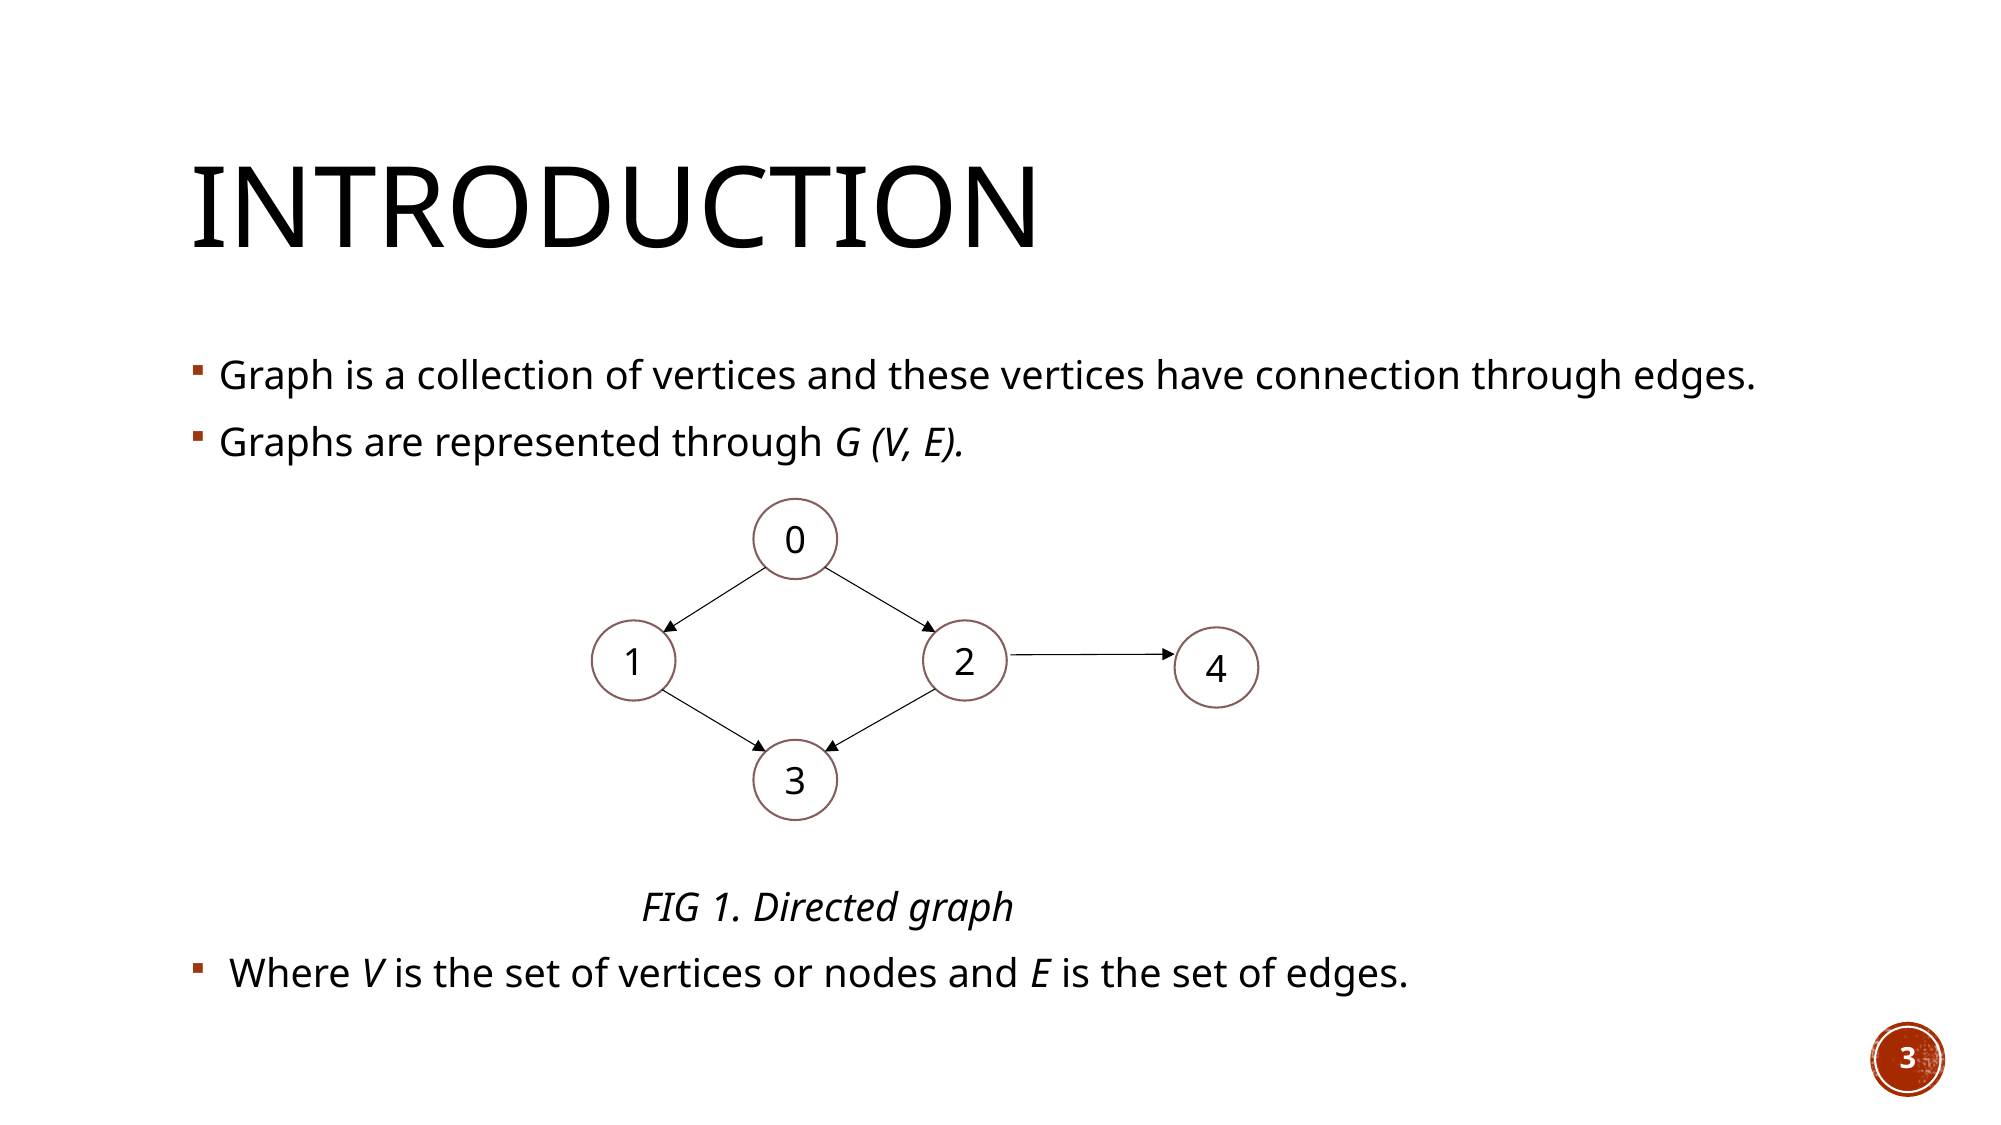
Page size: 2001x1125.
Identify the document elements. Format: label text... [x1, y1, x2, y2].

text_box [664, 691, 764, 749]
text_box 1 [590, 619, 677, 702]
list Graph is a collection of vertices and these vertices have connection through edges. Graphs are represented through G (V, E). FIG 1. Directed graph Where V is the set of vertices or nodes and E is the set of edges. [175, 348, 1826, 1011]
title Introduction [175, 79, 1826, 344]
text_box 3 [752, 738, 839, 822]
text_box 2 [922, 619, 1008, 702]
text_box 4 [1173, 626, 1260, 709]
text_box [665, 569, 764, 630]
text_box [827, 569, 933, 630]
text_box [827, 691, 933, 749]
text_box 0 [752, 497, 839, 581]
slide_number 3 [1855, 1028, 1961, 1089]
